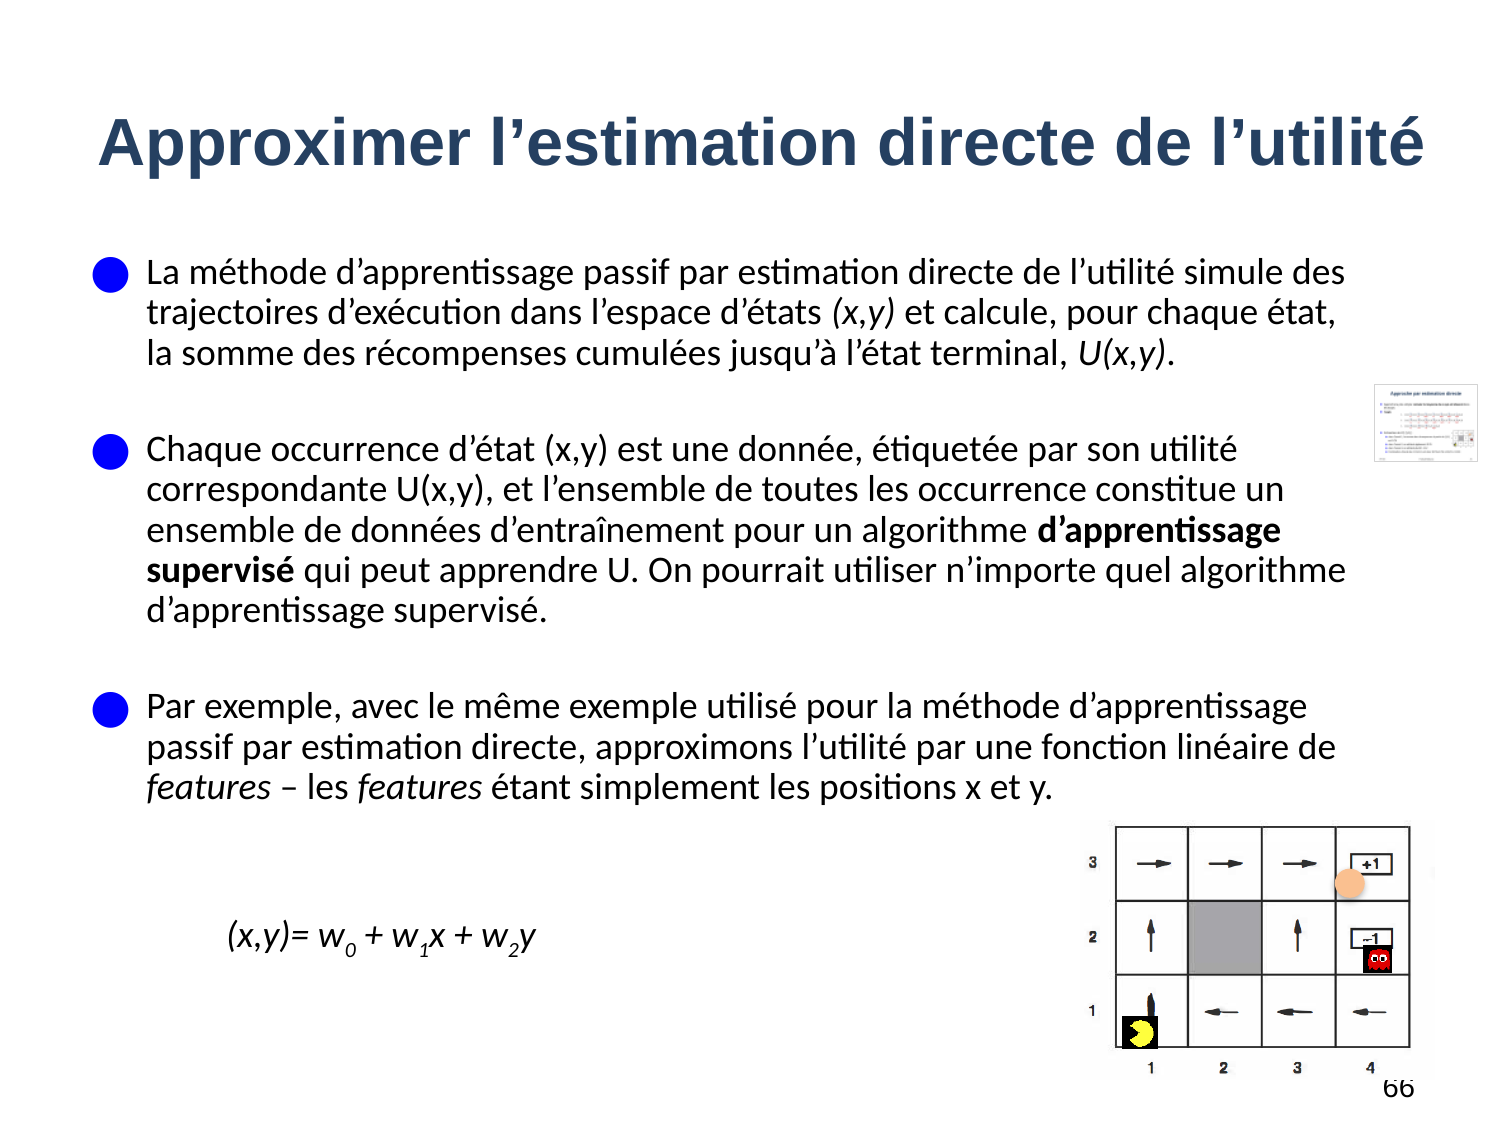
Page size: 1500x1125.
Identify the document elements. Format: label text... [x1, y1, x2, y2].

title Approximer l’estimation directe de l’utilité [75, 45, 1450, 233]
picture [1079, 820, 1435, 1081]
picture [1375, 385, 1477, 461]
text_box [1122, 869, 1393, 1050]
slide_number 66 [1080, 1088, 1431, 1117]
